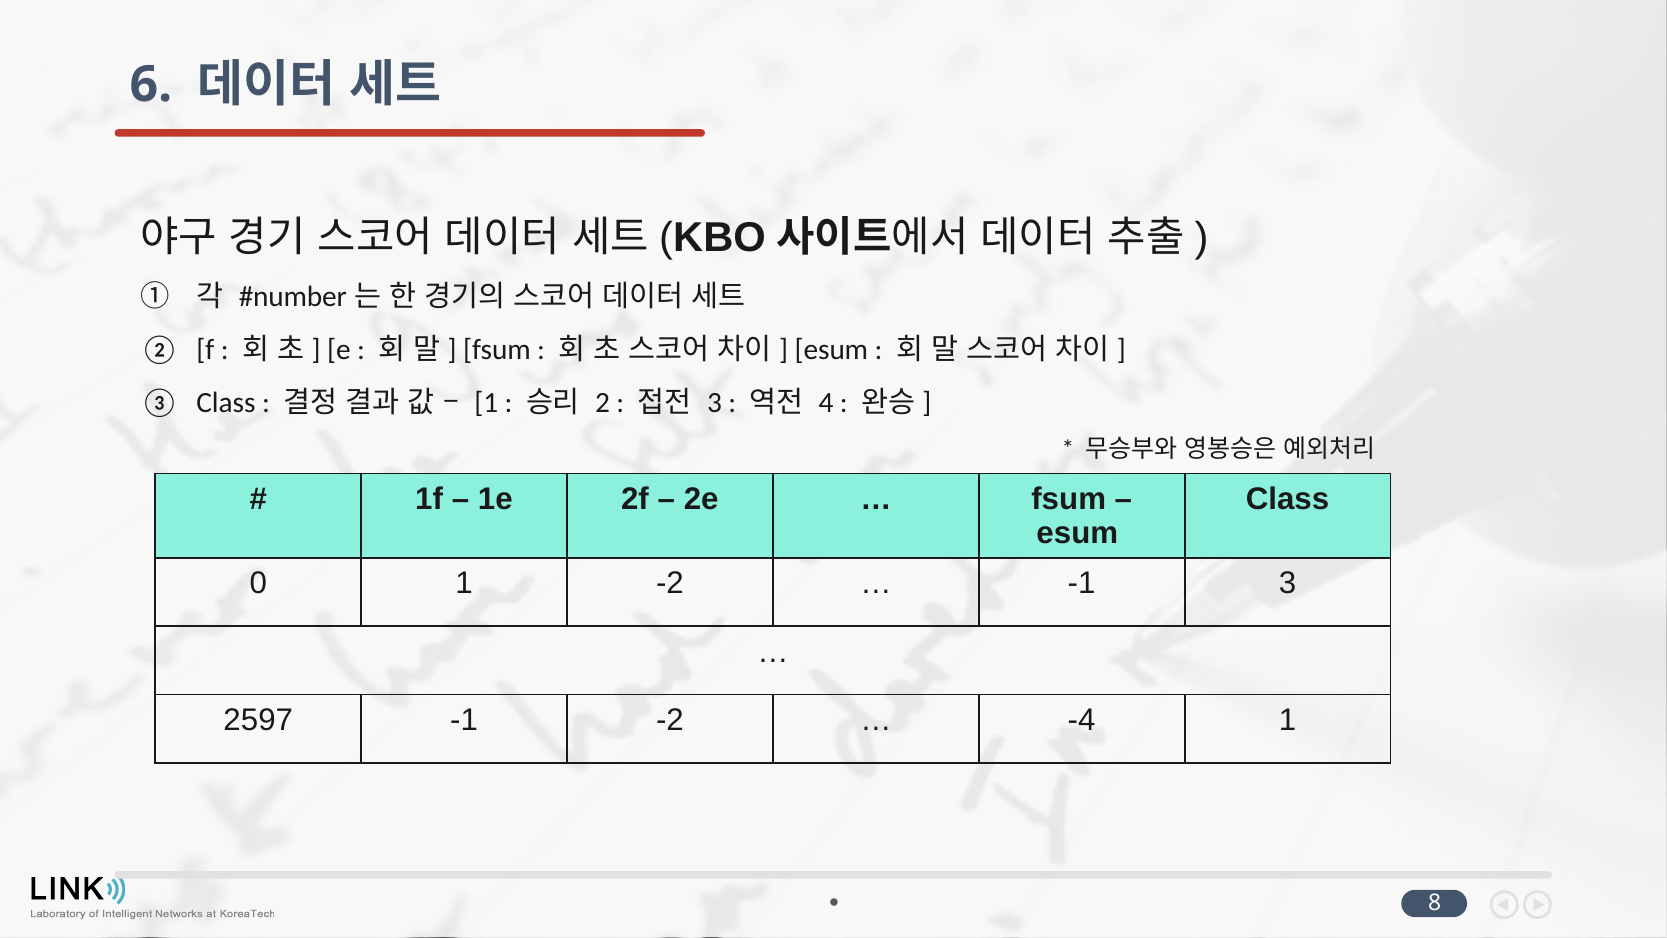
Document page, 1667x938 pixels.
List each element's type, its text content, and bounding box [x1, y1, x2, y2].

table_header … [774, 474, 978, 557]
table_cell 3 [1186, 559, 1390, 625]
table_header 2f – 2e [568, 474, 772, 557]
table_cell … [774, 559, 978, 625]
title 6. 데이터 세트 [114, 49, 683, 120]
table_cell -1 [362, 695, 566, 762]
table_cell … [156, 627, 1390, 694]
table_cell 1 [362, 559, 566, 625]
table_cell -1 [980, 559, 1184, 625]
table_cell 2597 [156, 695, 360, 762]
table_cell -4 [980, 695, 1184, 762]
table_cell 0 [156, 559, 360, 625]
table_cell … [774, 695, 978, 762]
table_cell -2 [568, 559, 772, 625]
table_header # [156, 474, 360, 557]
table_cell -2 [568, 695, 772, 762]
slide_number 8 [1391, 884, 1478, 923]
text_box 야구 경기 스코어 데이터 세트(KBO사이트에서 데이터 추출) 각 #number는 한 경기의 스코어 데이터 세트 [f : 회 초] [e : 회 말] [fsum : 회 초 스코어 차이] [esum : 회 말 스코어 차이] Class : 결정 결과 값 – [1 : 승리 2 : 접전 3 : 역전 4 : 완승] * 무승부와 영봉승은 예외처리 [125, 177, 1391, 471]
picture [31, 874, 274, 920]
table_cell 1 [1186, 695, 1390, 762]
table_header fsum – esum [980, 474, 1184, 557]
table_header Class [1186, 474, 1390, 557]
table_header 1f – 1e [362, 474, 566, 557]
